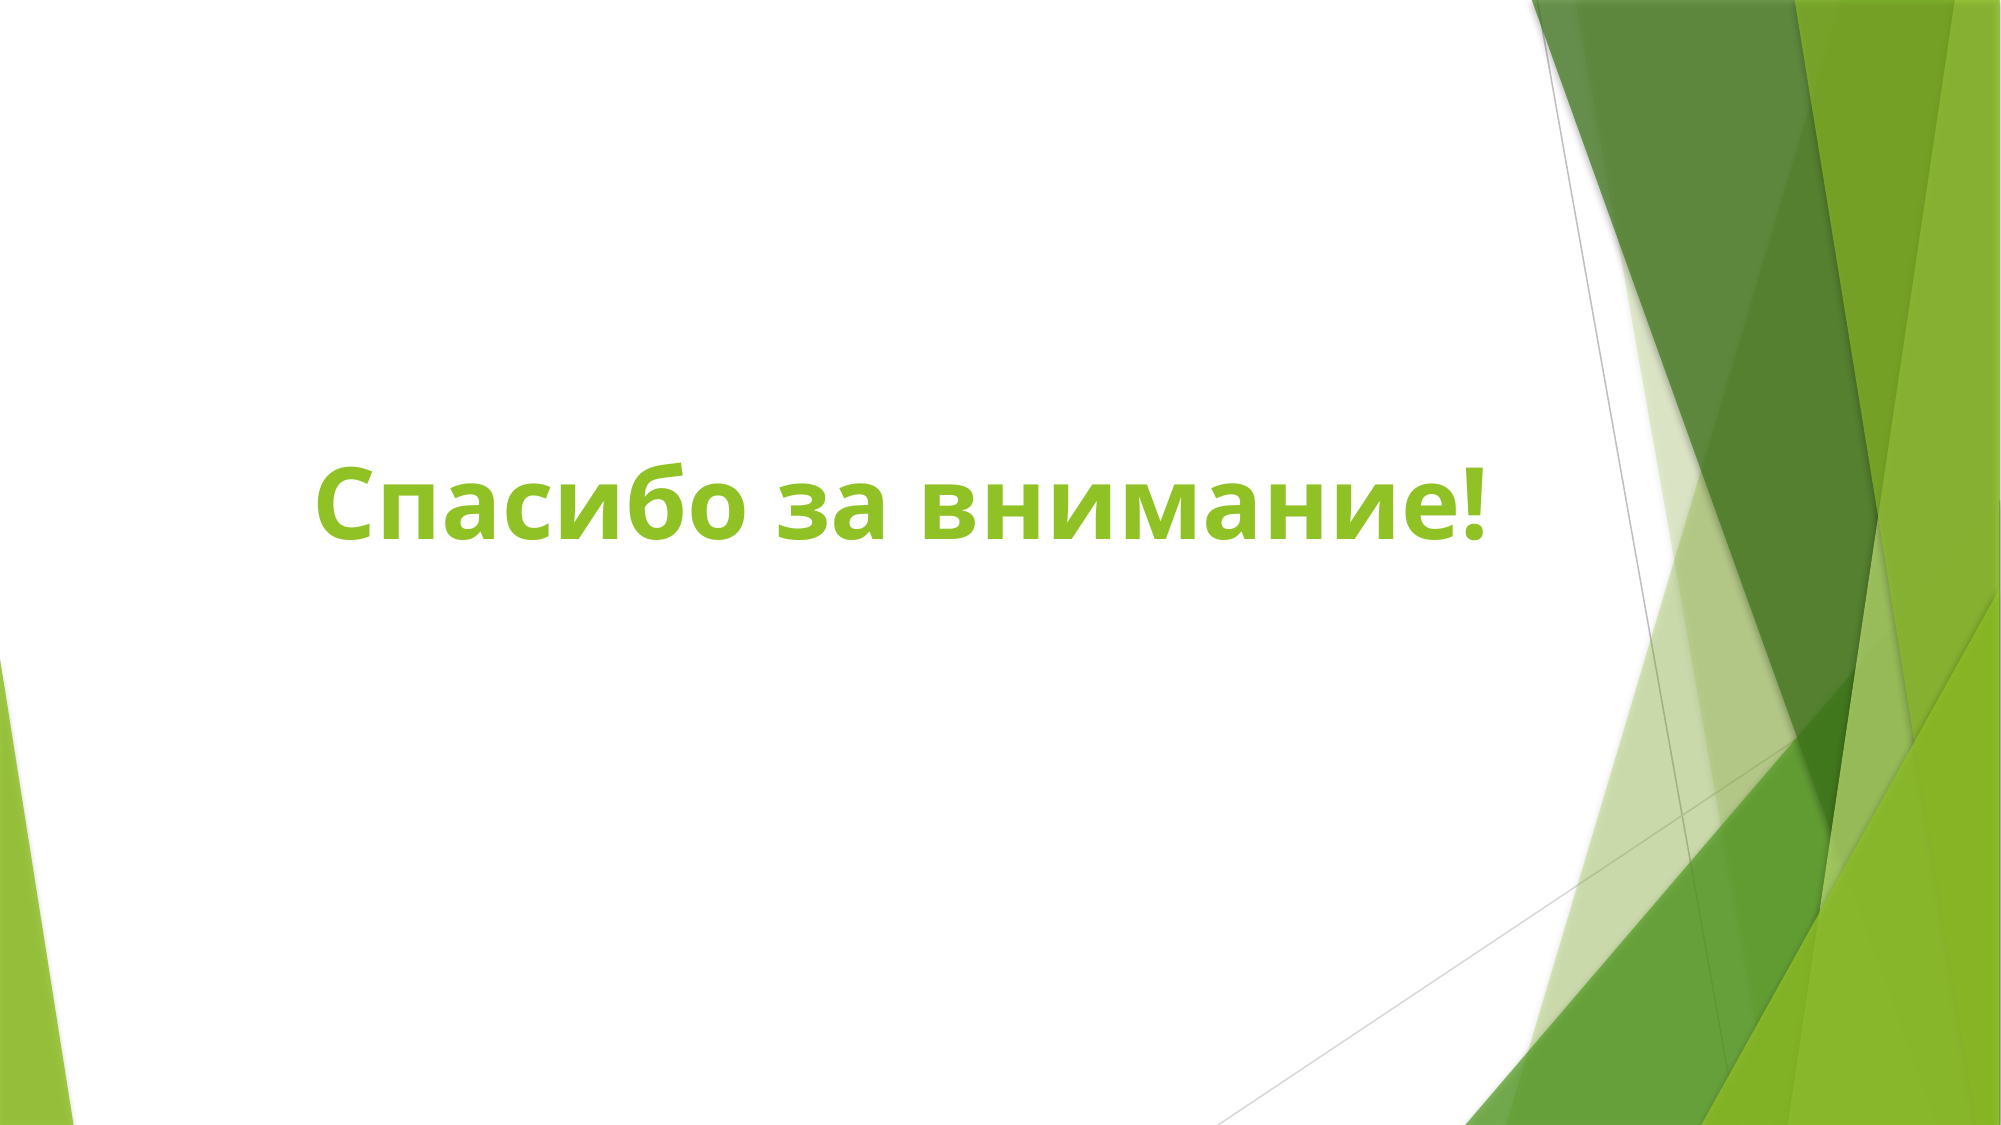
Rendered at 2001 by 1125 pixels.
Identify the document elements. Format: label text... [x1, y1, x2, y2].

text_box Спасибо за внимание! [297, 432, 1505, 567]
